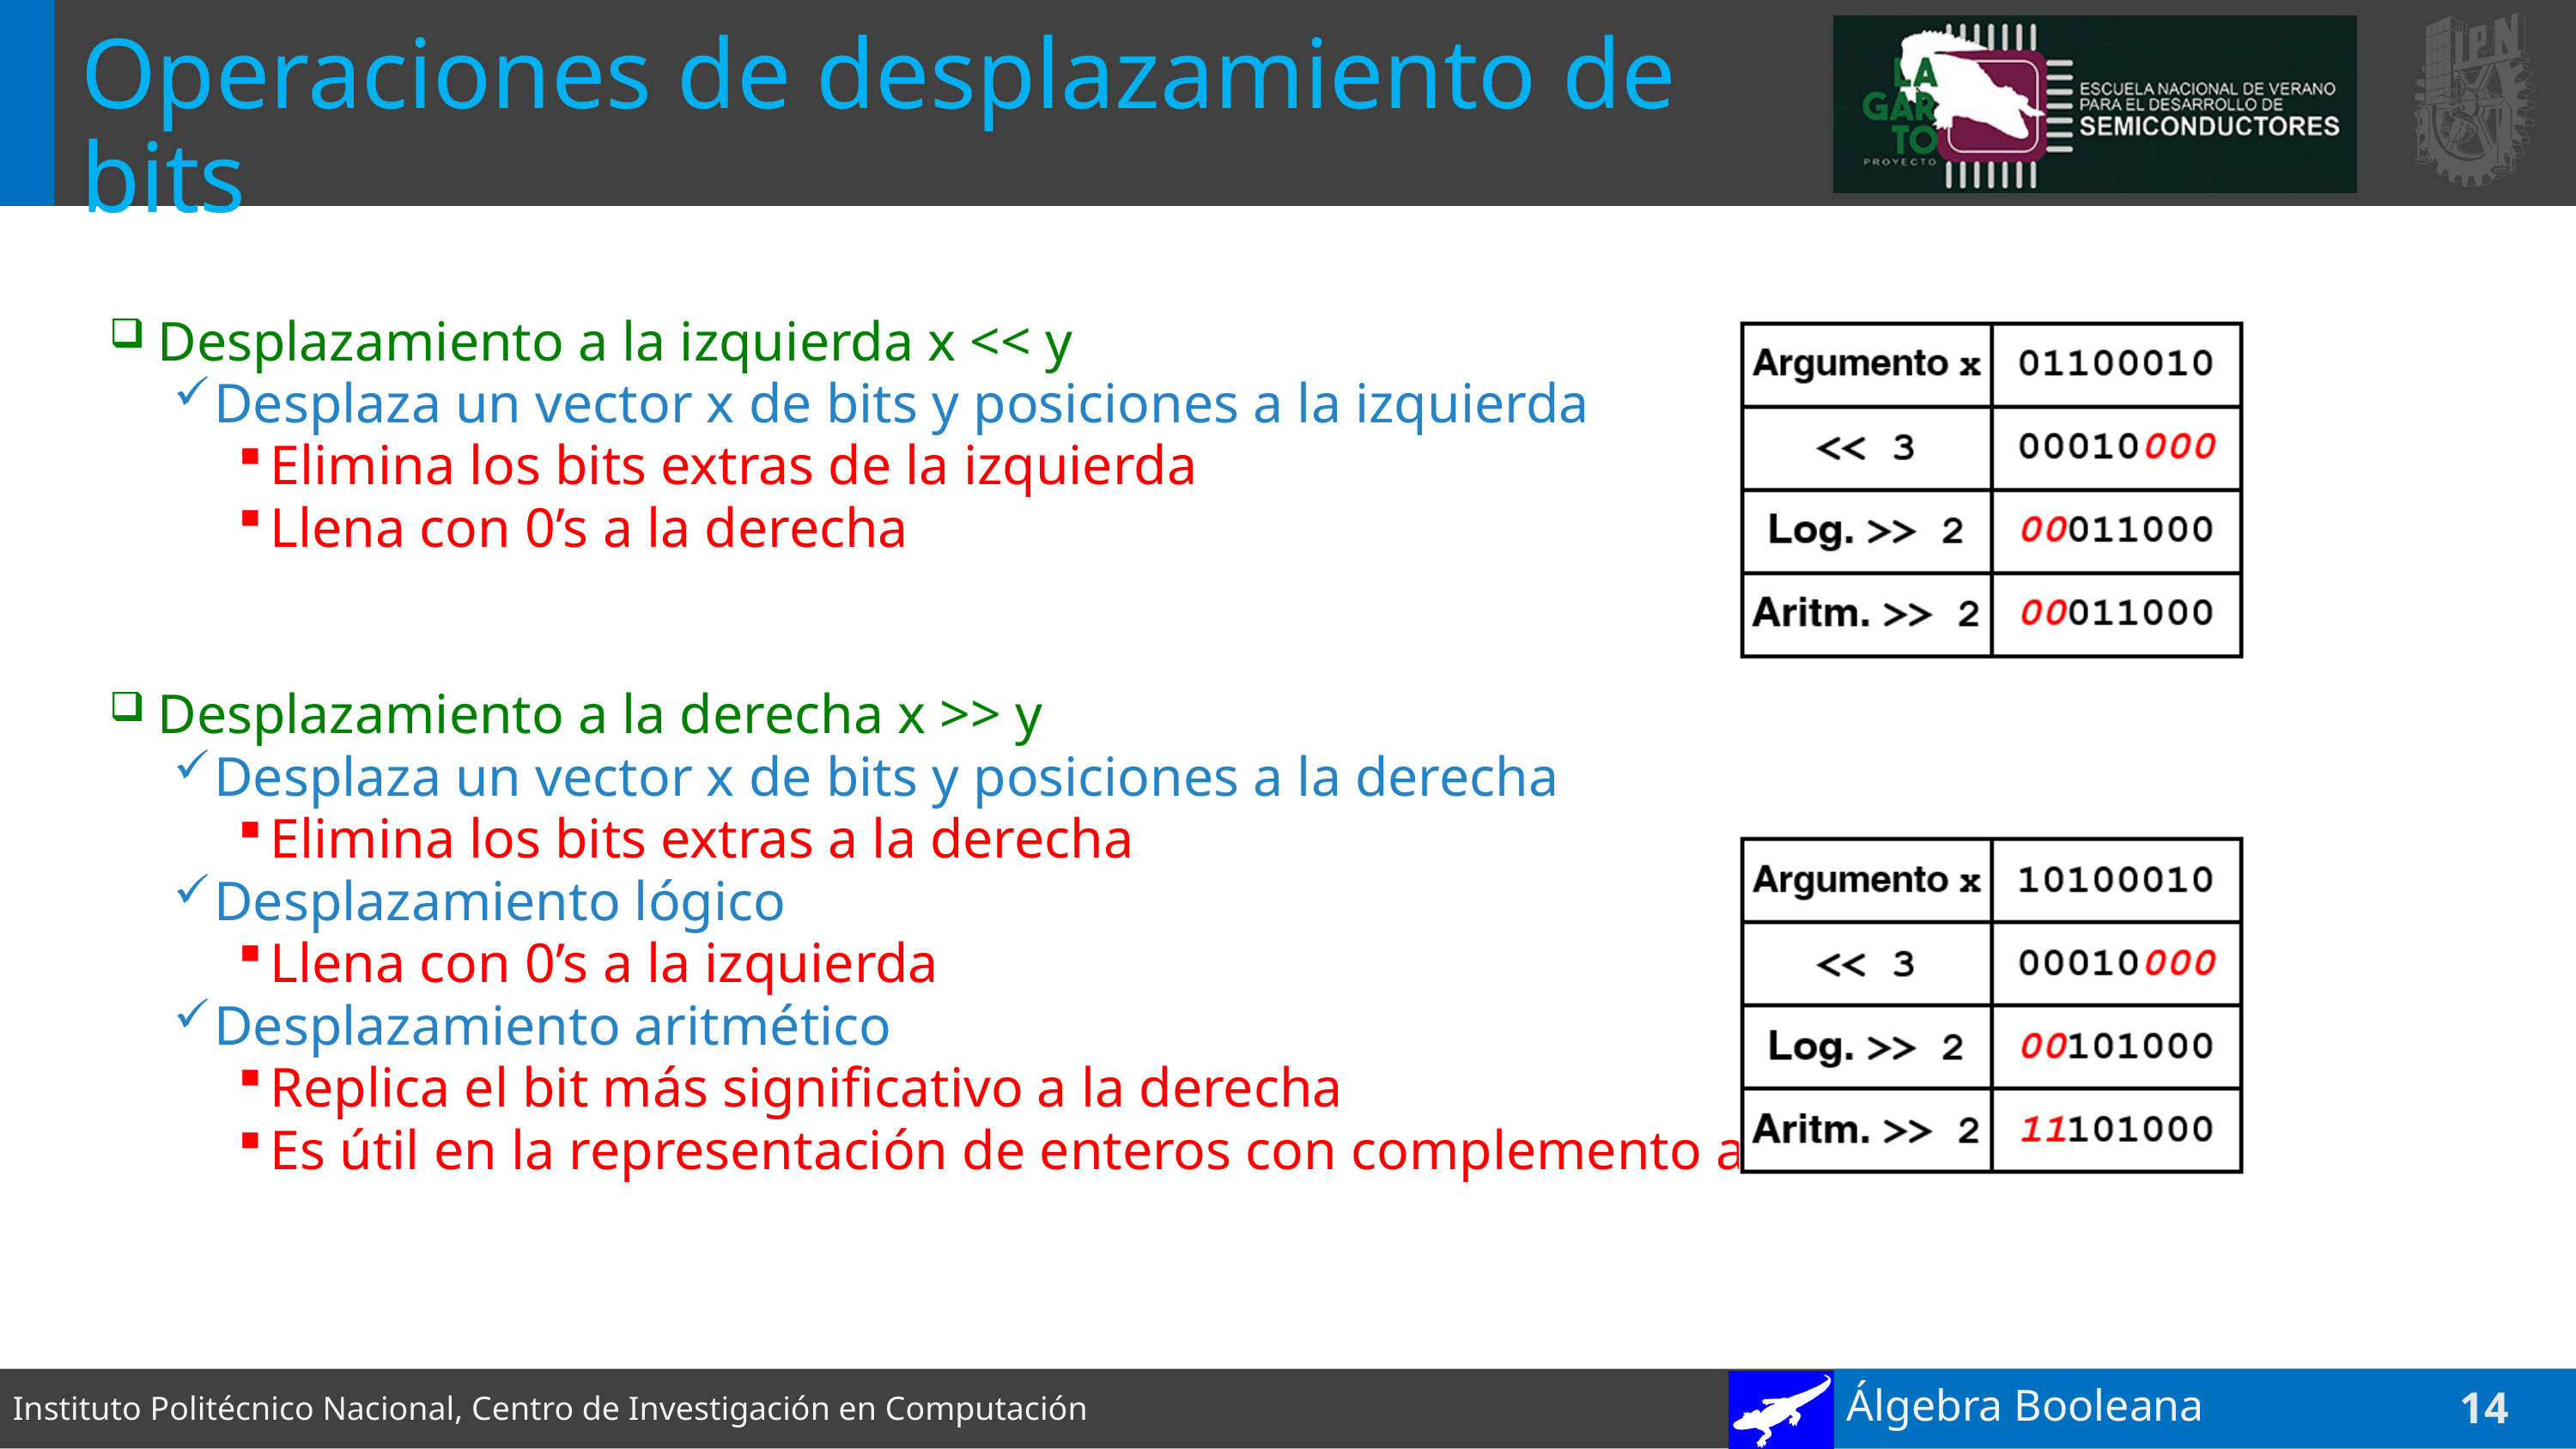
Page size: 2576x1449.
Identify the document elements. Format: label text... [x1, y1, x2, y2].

slide_number 14 [2447, 1368, 2576, 1446]
list Álgebra Booleana [1833, 1368, 2447, 1446]
picture [1738, 316, 2245, 663]
title Operaciones de desplazamiento de bits [68, 18, 1834, 127]
text_box Desplazamiento a la izquierda x << y Desplaza un vector x de bits y posiciones a la izquierda Elimina los bits extras de la izquierda Llena con 0’s a la derecha Desplazamiento a la derecha x >> y Desplaza un vector x de bits y posiciones a la derecha Elimina los bits extras a la derecha Desplazamiento lógico Llena con 0’s a la izquierda Desplazamiento aritmético Replica el bit más significativo a la derecha Es útil en la representación de enteros con complemento a dos [96, 312, 2537, 1342]
picture [1738, 828, 2245, 1175]
picture [1728, 1371, 1834, 1449]
picture [1833, 15, 2357, 193]
